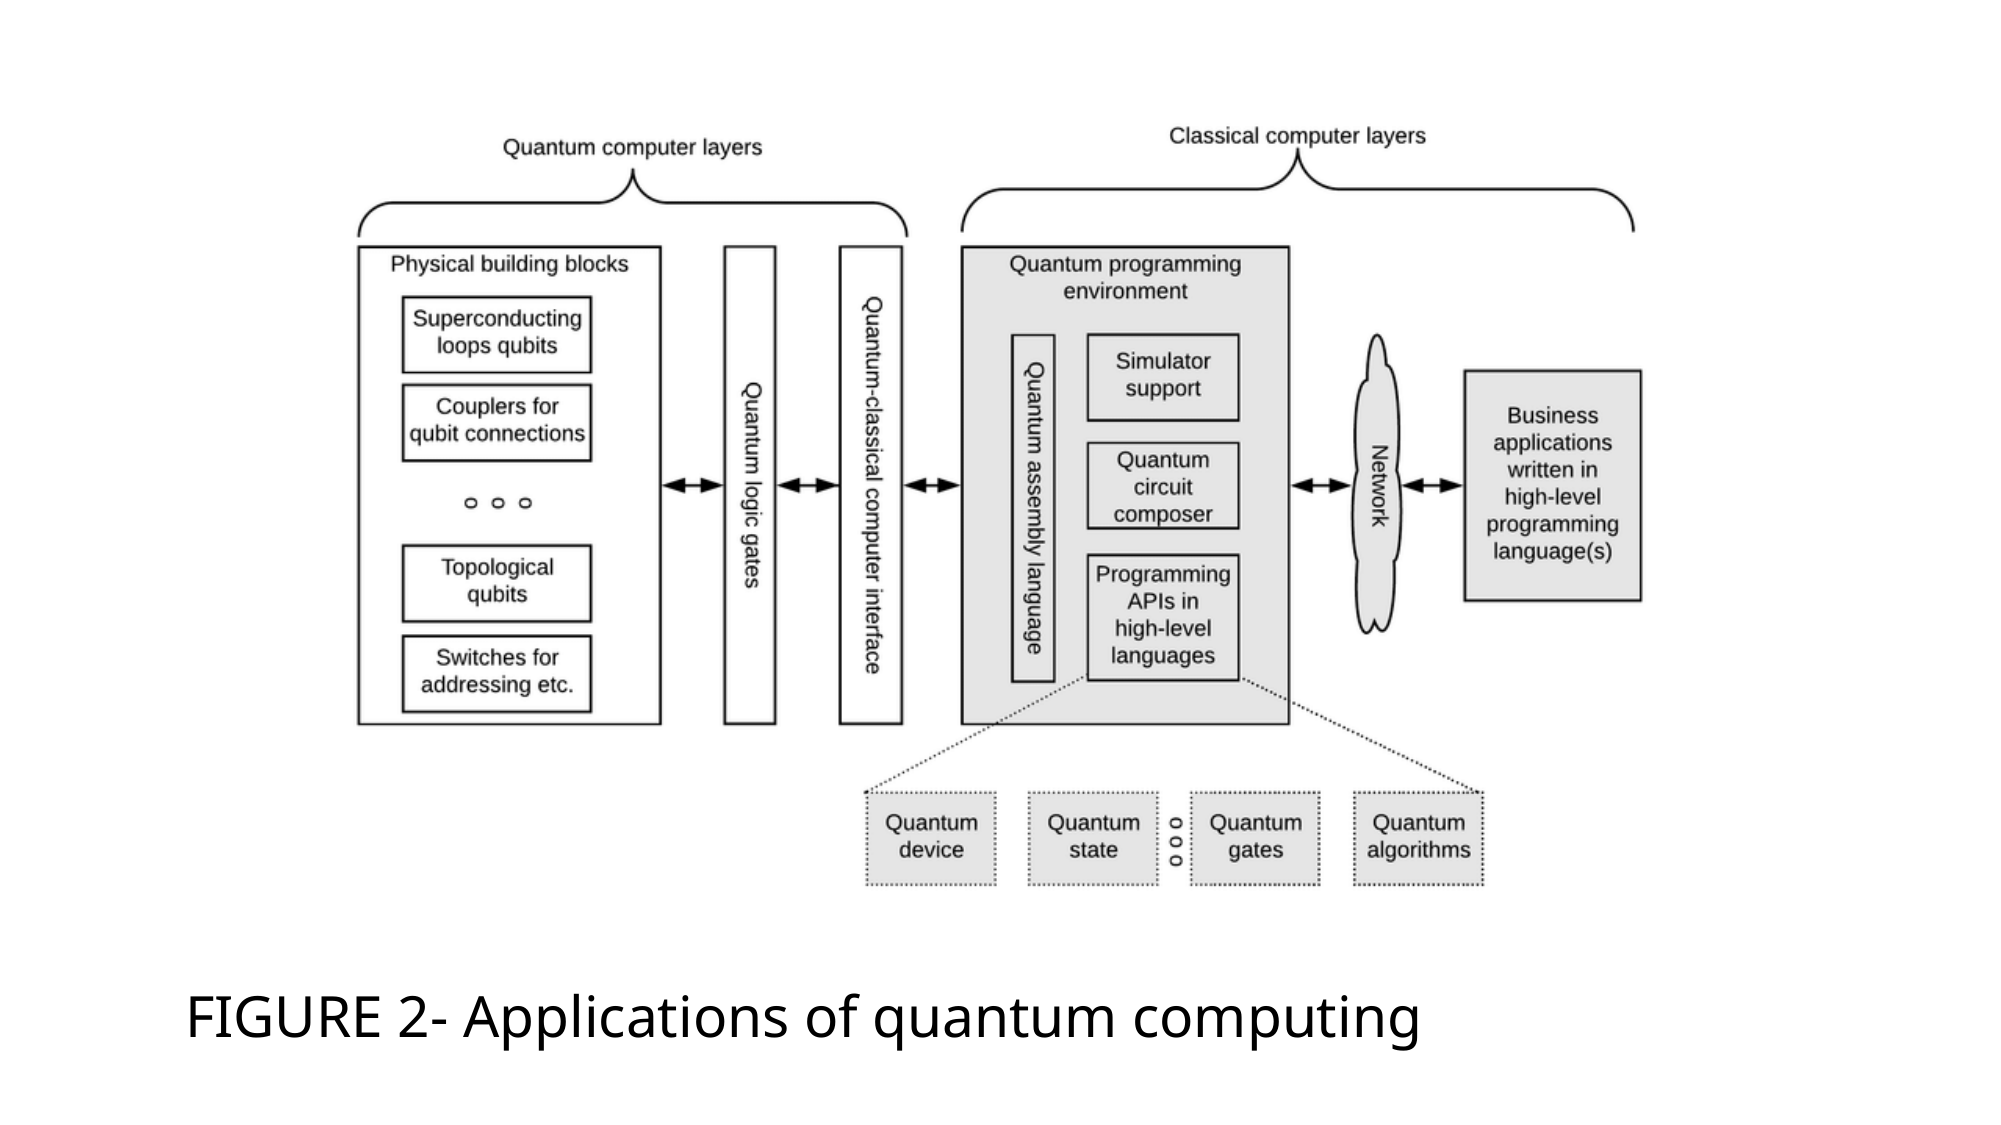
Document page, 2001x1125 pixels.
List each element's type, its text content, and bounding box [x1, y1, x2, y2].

picture [335, 122, 1665, 905]
title FIGURE 2- Applications of quantum computing [169, 979, 1934, 1058]
